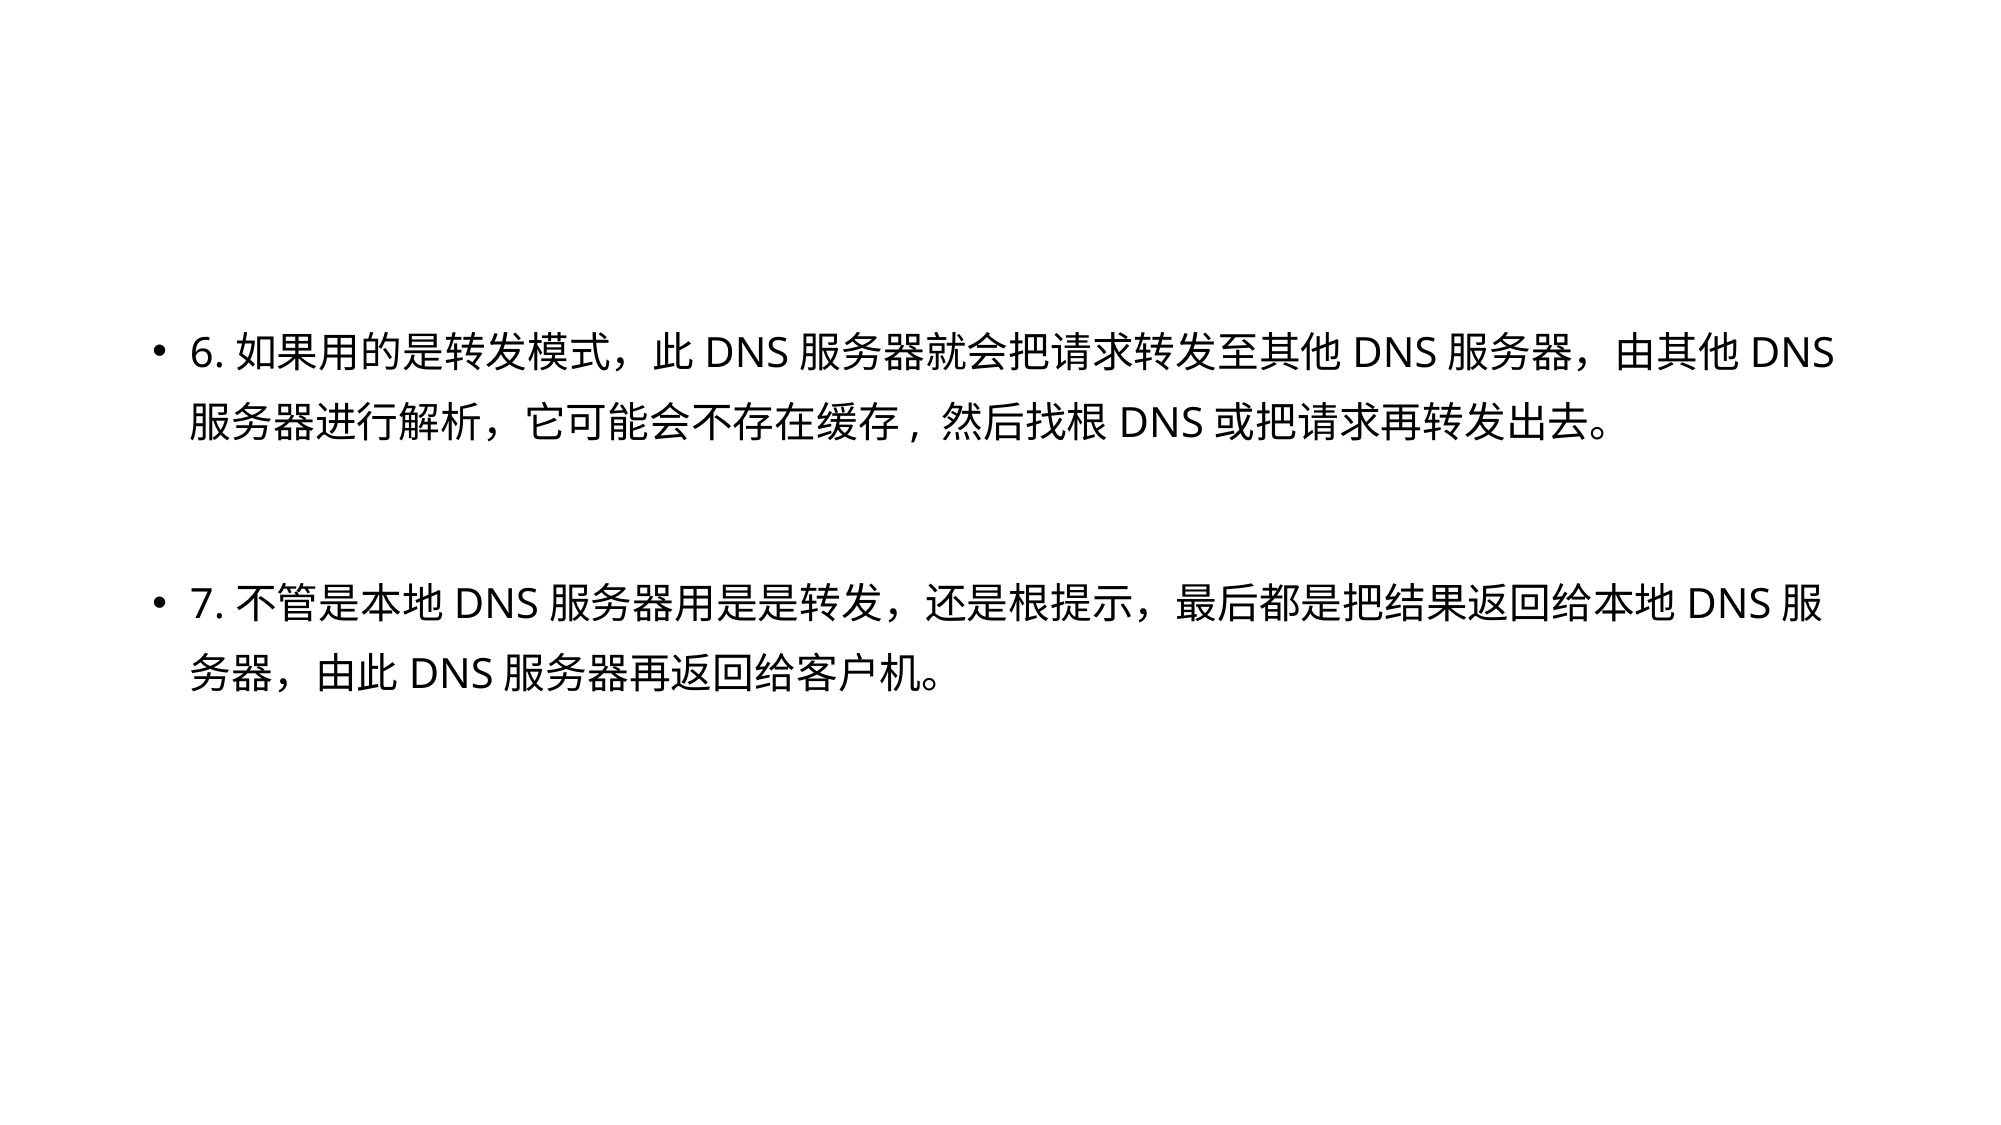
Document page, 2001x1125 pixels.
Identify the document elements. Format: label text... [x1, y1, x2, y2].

list 6.如果用的是转发模式，此DNS服务器就会把请求转发至其他DNS服务器，由其他DNS服务器进行解析，它可能会不存在缓存, 然后找根DNS或把请求再转发出去。 7.不管是本地DNS服务器用是是转发，还是根提示，最后都是把结果返回给本地DNS服务器，由此DNS服务器再返回给客户机。 [137, 297, 1863, 1012]
